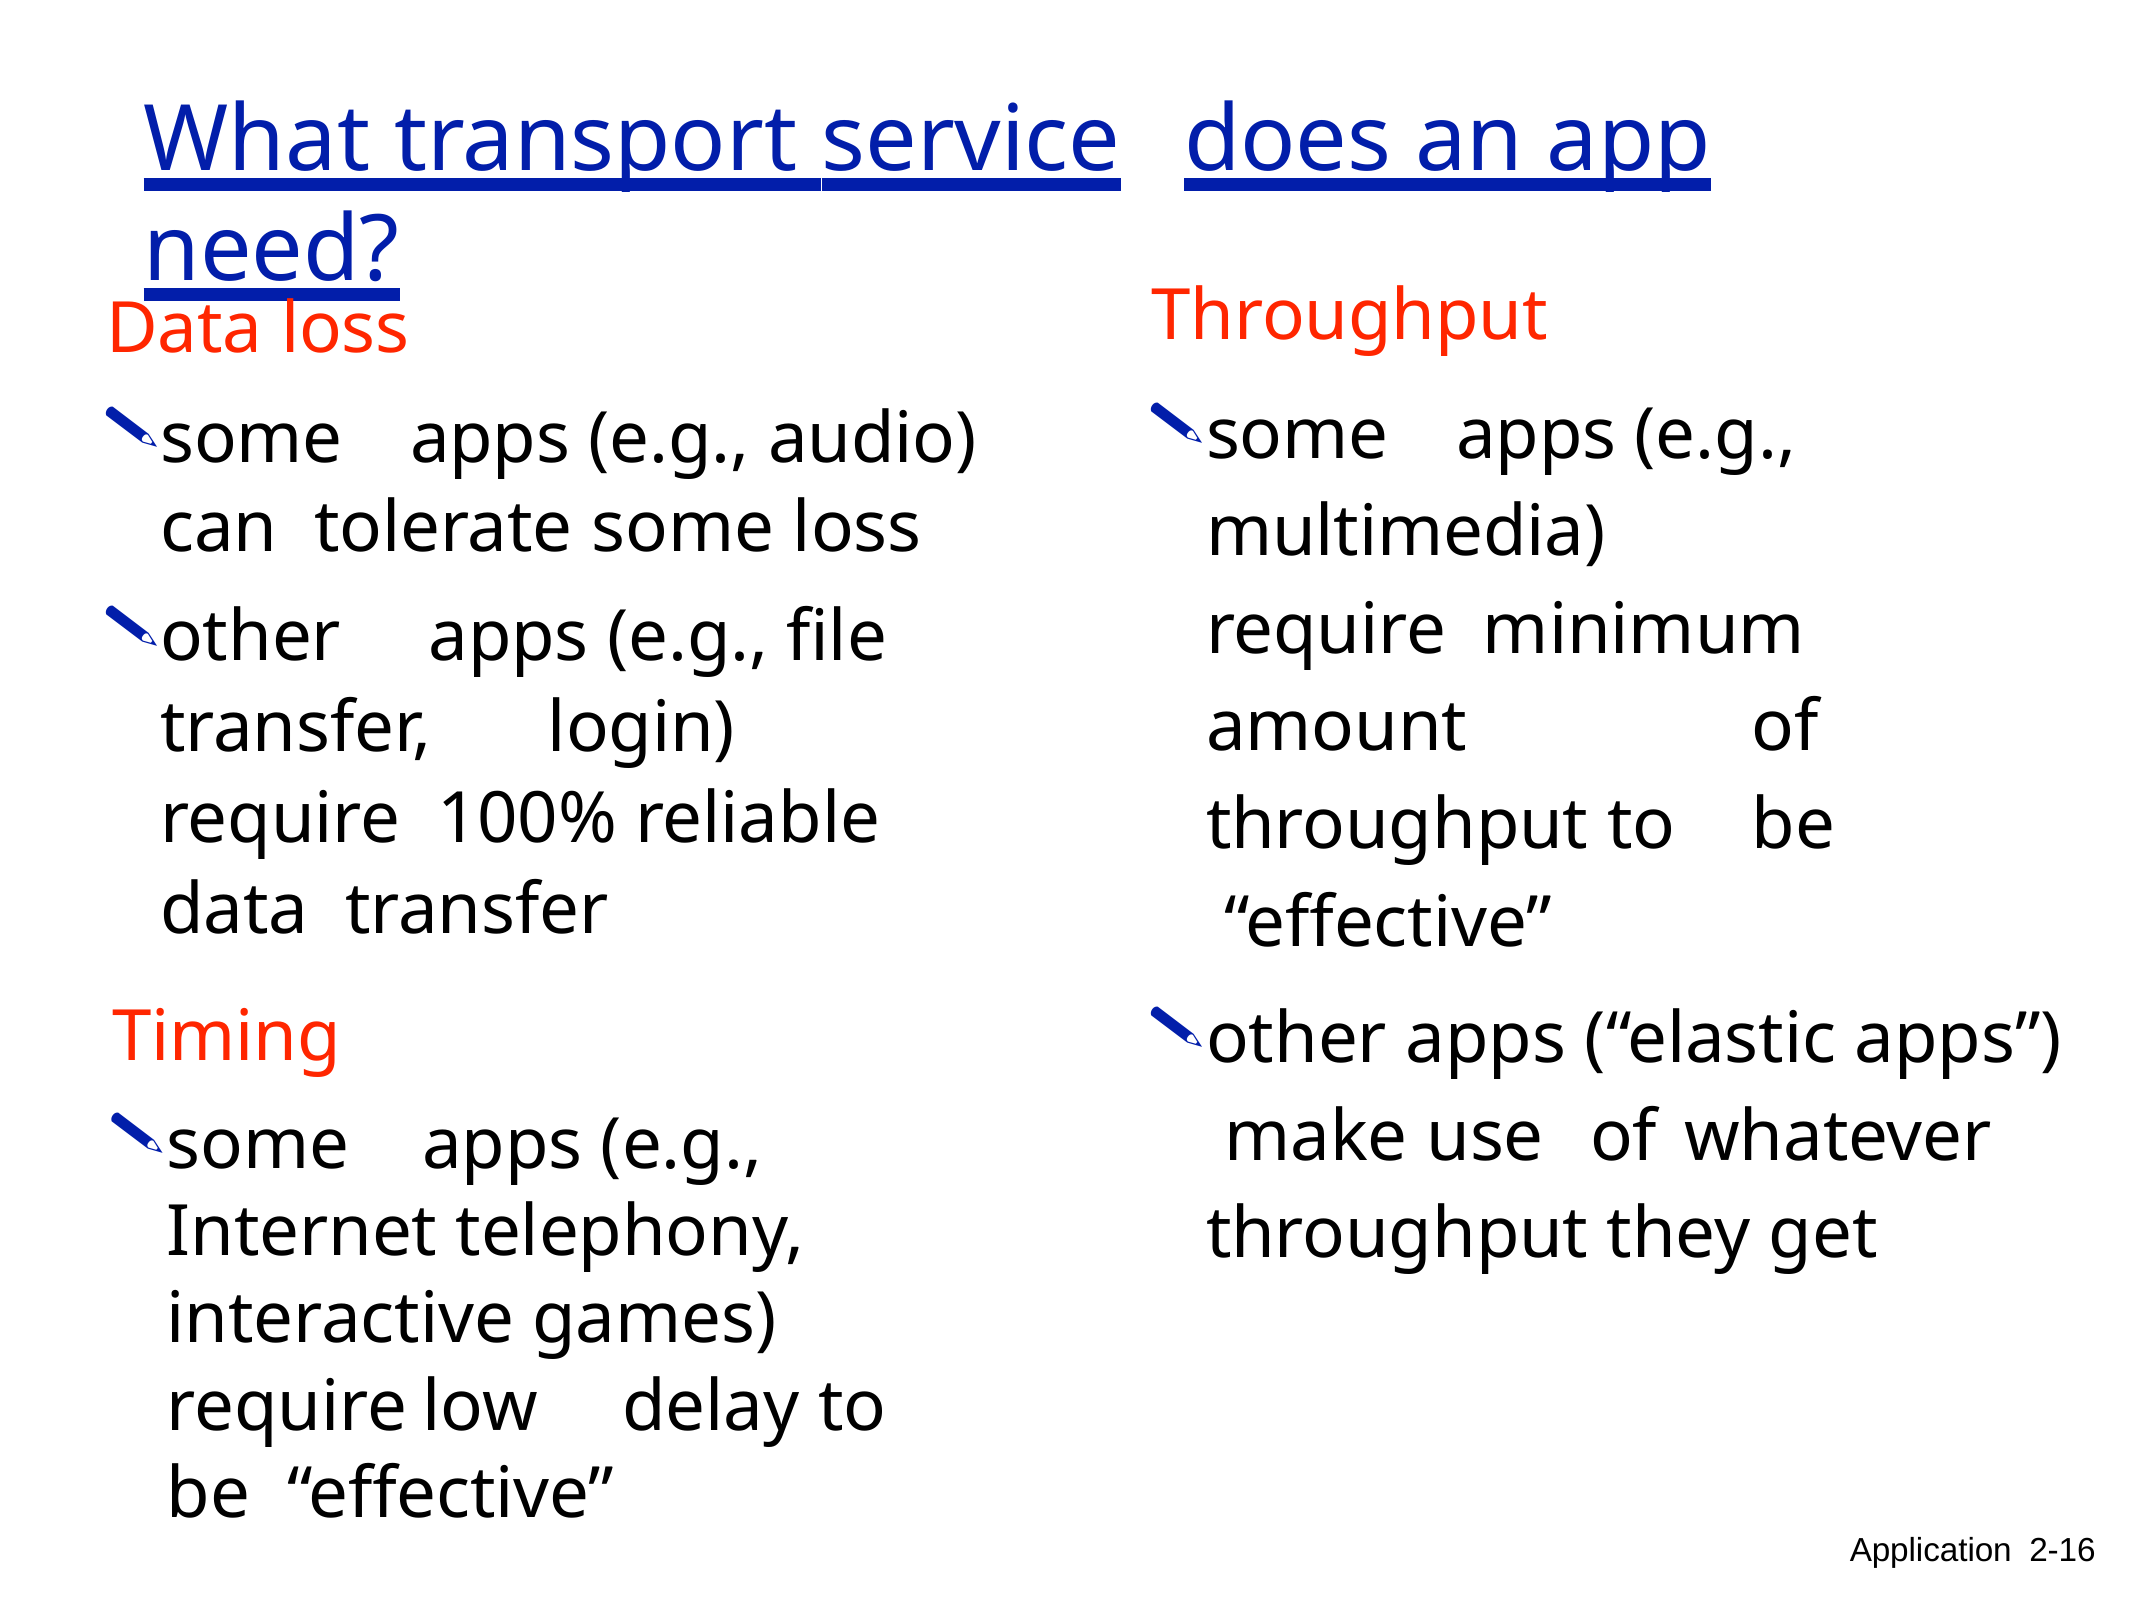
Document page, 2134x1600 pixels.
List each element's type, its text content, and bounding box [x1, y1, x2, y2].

text_box Application 2-16 [1847, 1529, 2101, 1569]
text_box Throughput some apps (e.g., multimedia) require minimum amount of throughput to be “effective” other apps (“elastic apps”) make use of whatever throughput they get [1142, 232, 2080, 1272]
title What transport service does an app need? [141, 77, 1954, 347]
text_box Data loss some apps (e.g., audio) can tolerate some loss other apps (e.g., file transfer, login) require 100% reliable data transfer Timing some apps (e.g., Internet telephony, interactive games) require low delay to be “effective” [97, 253, 1029, 1532]
